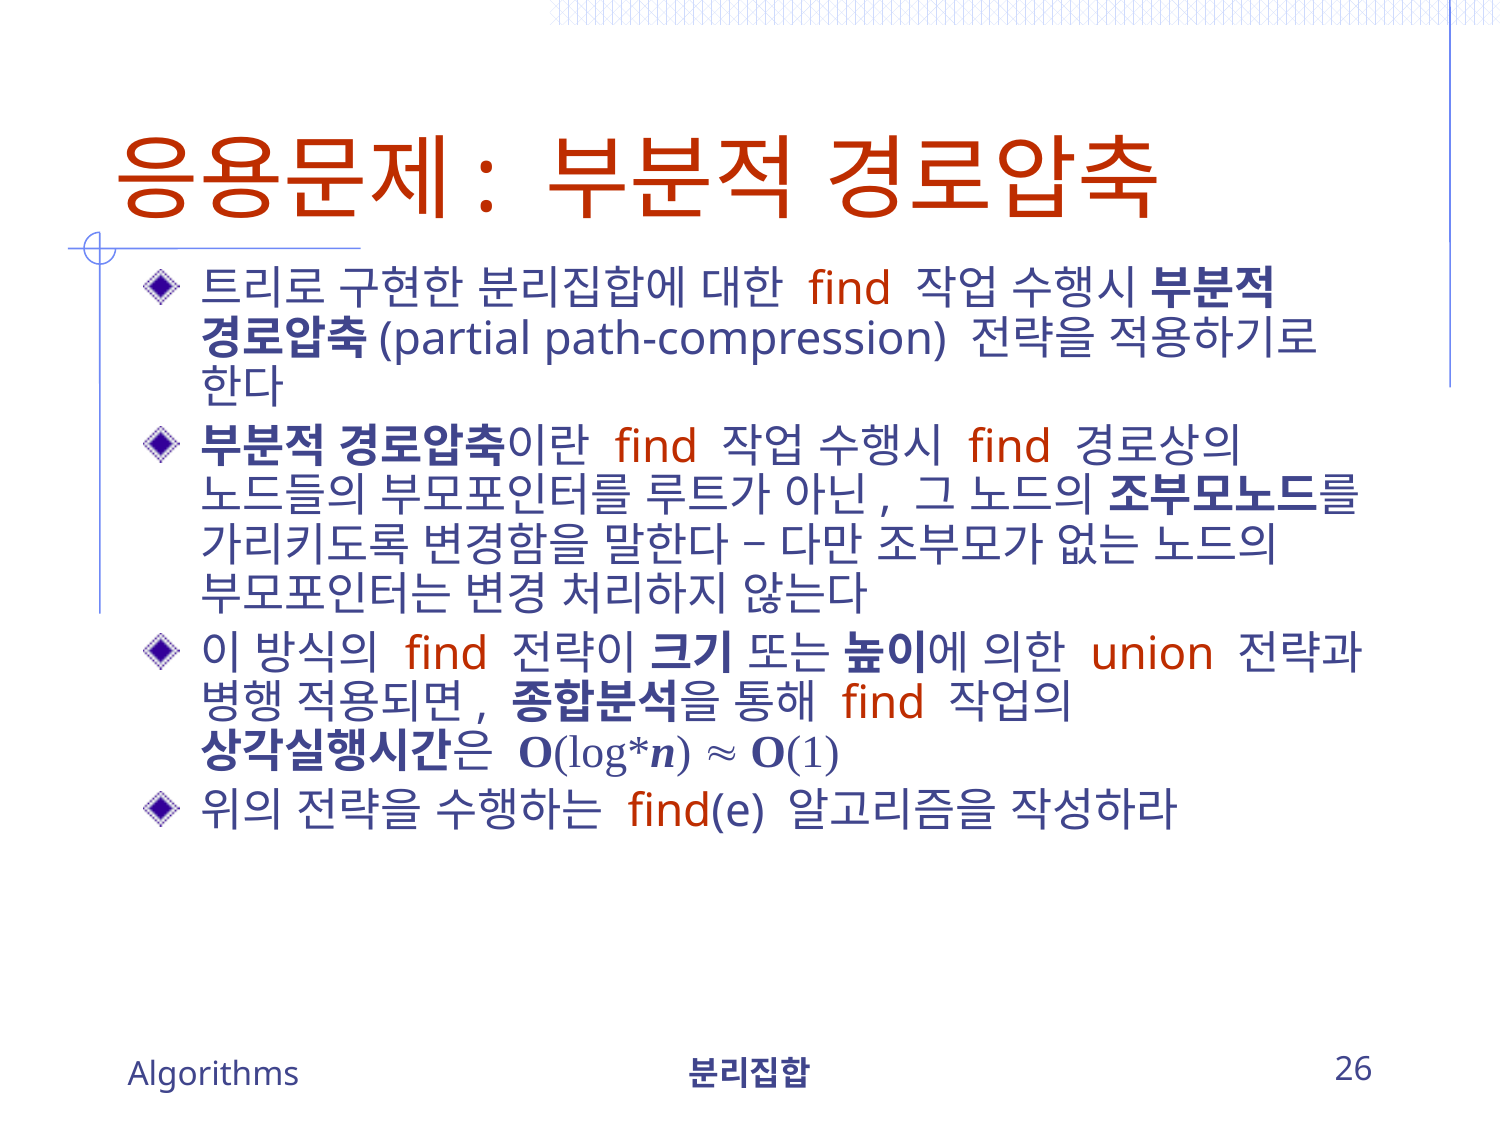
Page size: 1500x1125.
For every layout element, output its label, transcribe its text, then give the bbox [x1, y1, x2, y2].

slide_number Algorithms [112, 1024, 552, 1101]
title 응용문제: 부분적 경로압축 [99, 49, 1389, 238]
picture [143, 791, 180, 827]
list 트리로 구현한 분리집합에 대한 find 작업 수행시 부분적 경로압축(partial path-compression) 전략을 적용하기로 한다 부분적 경로압축이란 find 작업 수행시 find 경로상의 노드들의 부모포인터를 루트가 아닌, 그 노드의 조부모노드를 가리키도록 변경함을 말한다 – 다만 조부모가 없는 노드의 부모포인터는 변경 처리하지 않는다 이 방식의 find 전략이 크기 또는 높이에 의한 union 전략과 병행 적용되면, 종합분석을 통해 find 작업의 상각실행시간은 O(log*n)  O(1) 위의 전략을 수행하는 find(e) 알고리즘을 작성하라 [128, 257, 1395, 1024]
footer 분리집합 [552, 1024, 988, 1101]
picture [143, 633, 180, 670]
picture [143, 269, 180, 305]
picture [143, 426, 180, 463]
slide_number 26 [1074, 1024, 1388, 1101]
